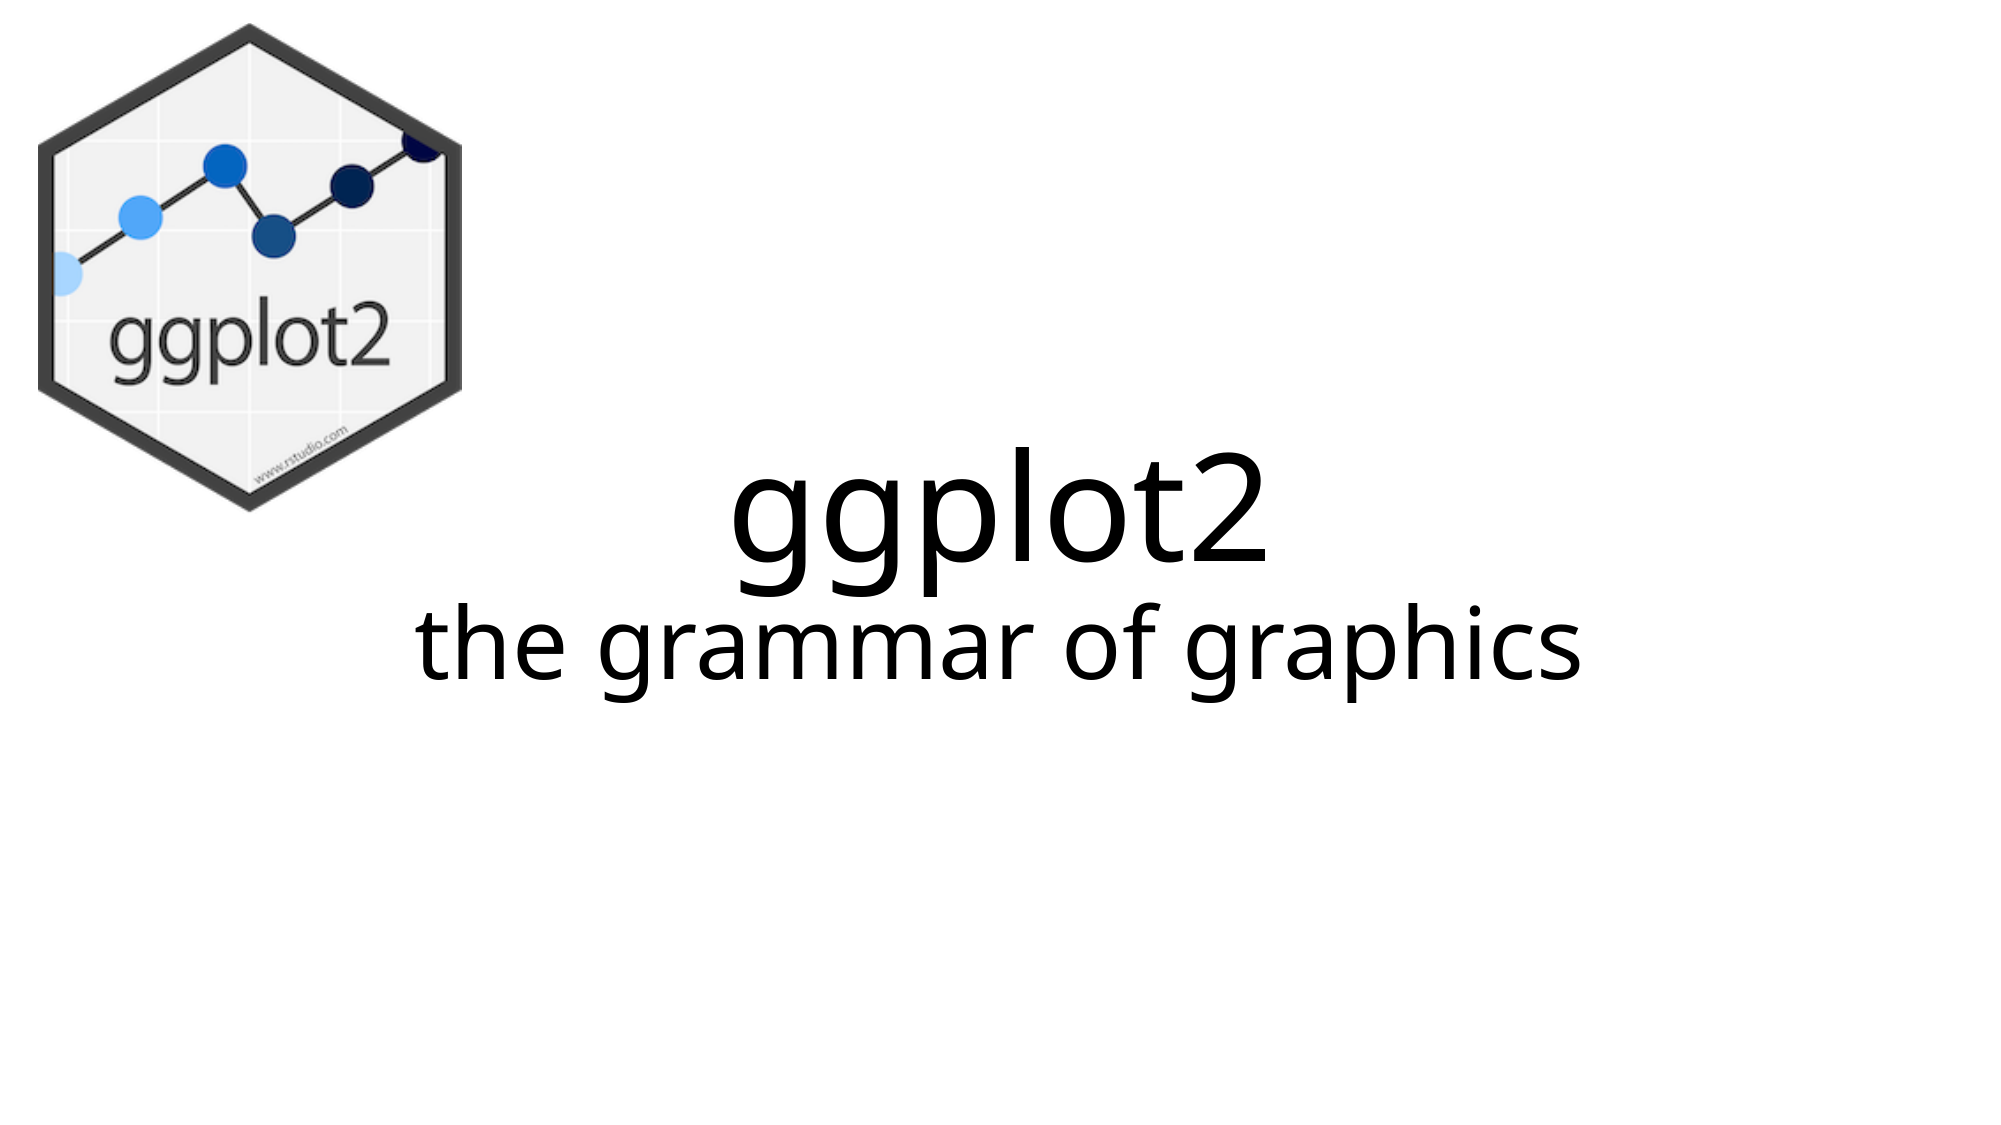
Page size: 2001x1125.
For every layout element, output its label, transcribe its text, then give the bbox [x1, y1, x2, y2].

picture [38, 23, 462, 514]
title ggplot2 the grammar of graphics [249, 317, 1750, 709]
